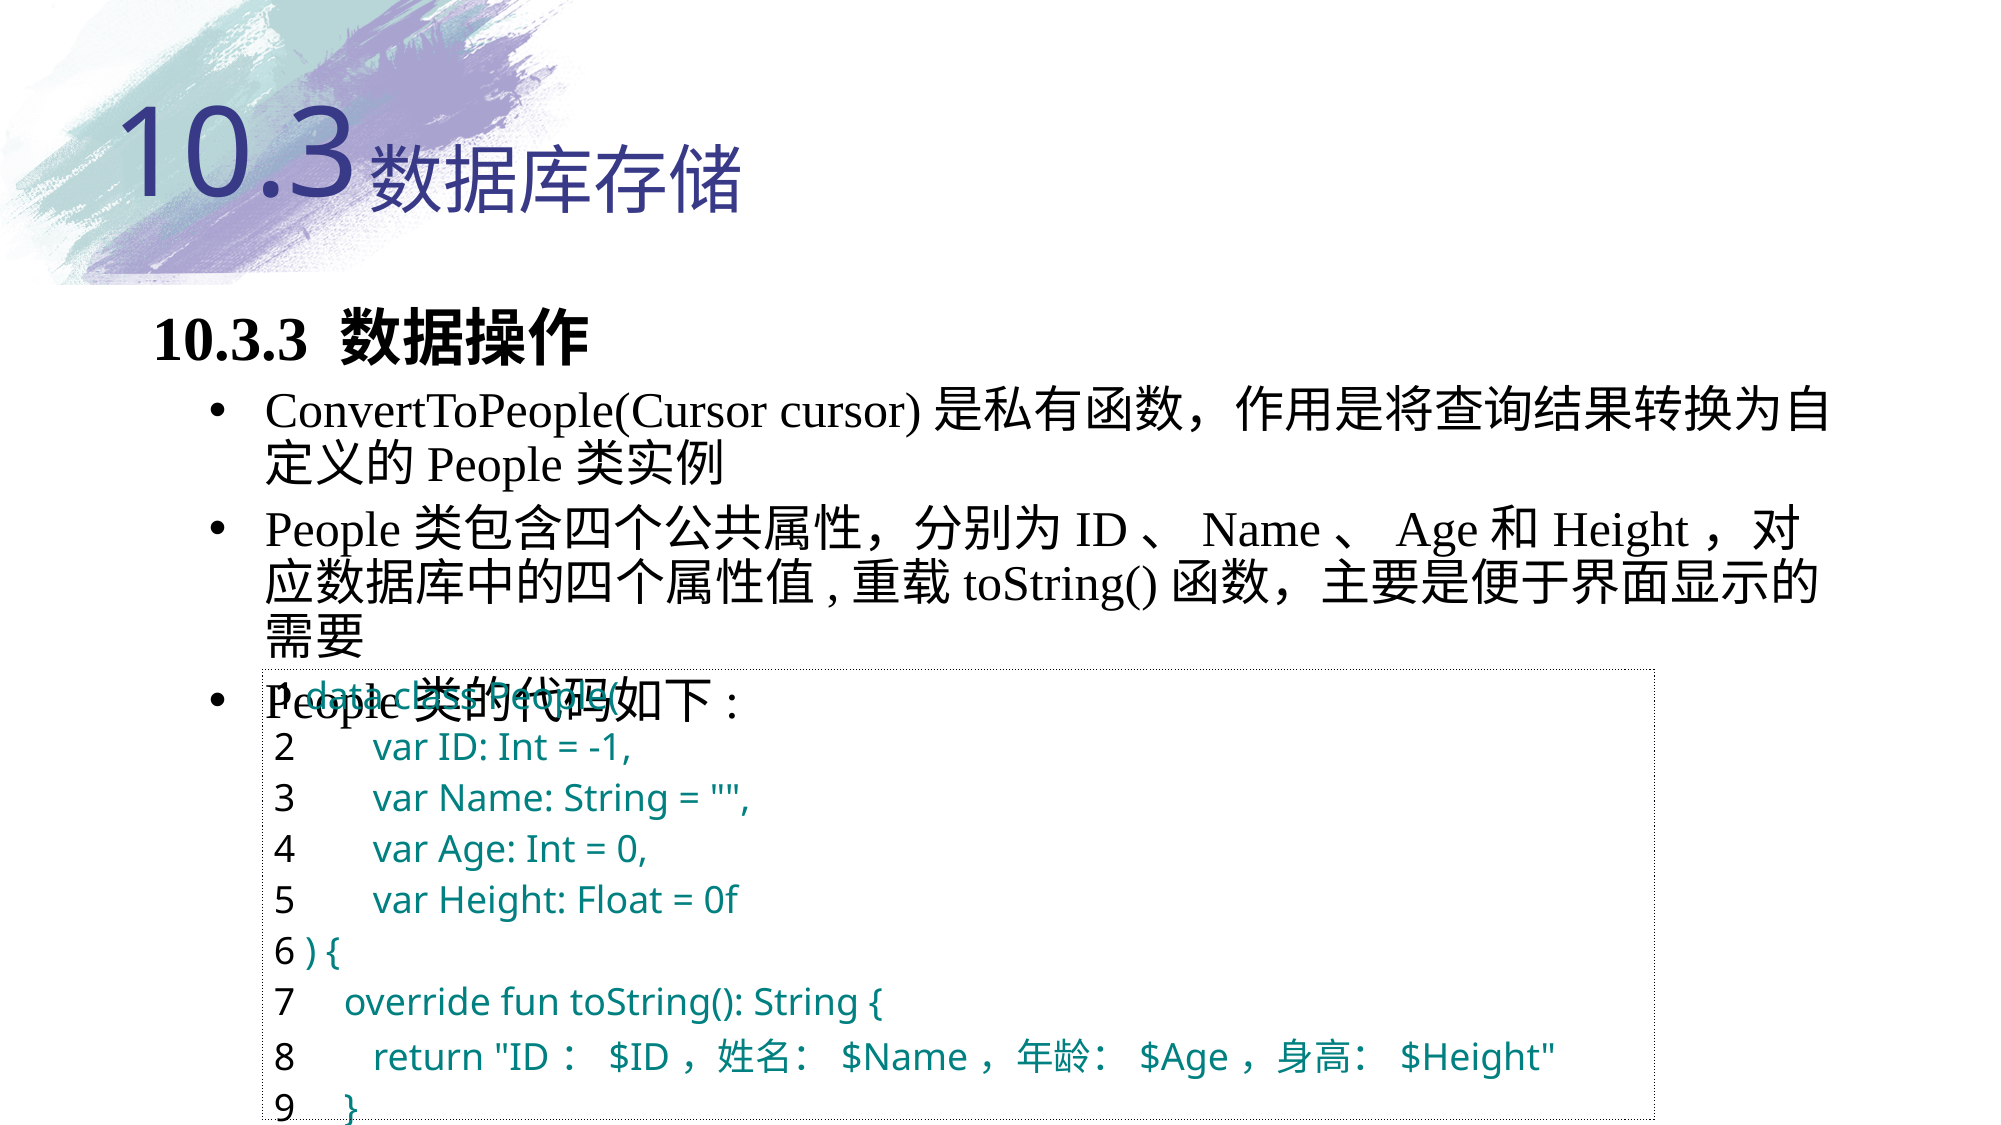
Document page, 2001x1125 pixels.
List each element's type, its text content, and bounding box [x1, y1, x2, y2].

table_header 1 data class People( 2 var ID: Int = -1, 3 var Name: String = "", 4 var Age: Int = 0, 5 var Height: Float = 0f 6 ) { 7 override fun toString(): String { 8 return "ID：$ID，姓名：$Name，年龄：$Age，身高：$Height" 9 } 10 } [263, 670, 1655, 1120]
title 数据库存储 [318, 74, 2000, 293]
picture [0, 0, 649, 285]
text_box 10.3 [96, 64, 475, 230]
list 10.3.3 数据操作 ConvertToPeople(Cursor cursor)是私有函数，作用是将查询结果转换为自定义的People类实例 People类包含四个公共属性，分别为ID、Name、Age和Height，对应数据库中的四个属性值,重载toString()函数，主要是便于界面显示的需要 People类的代码如下: [137, 299, 1863, 1014]
